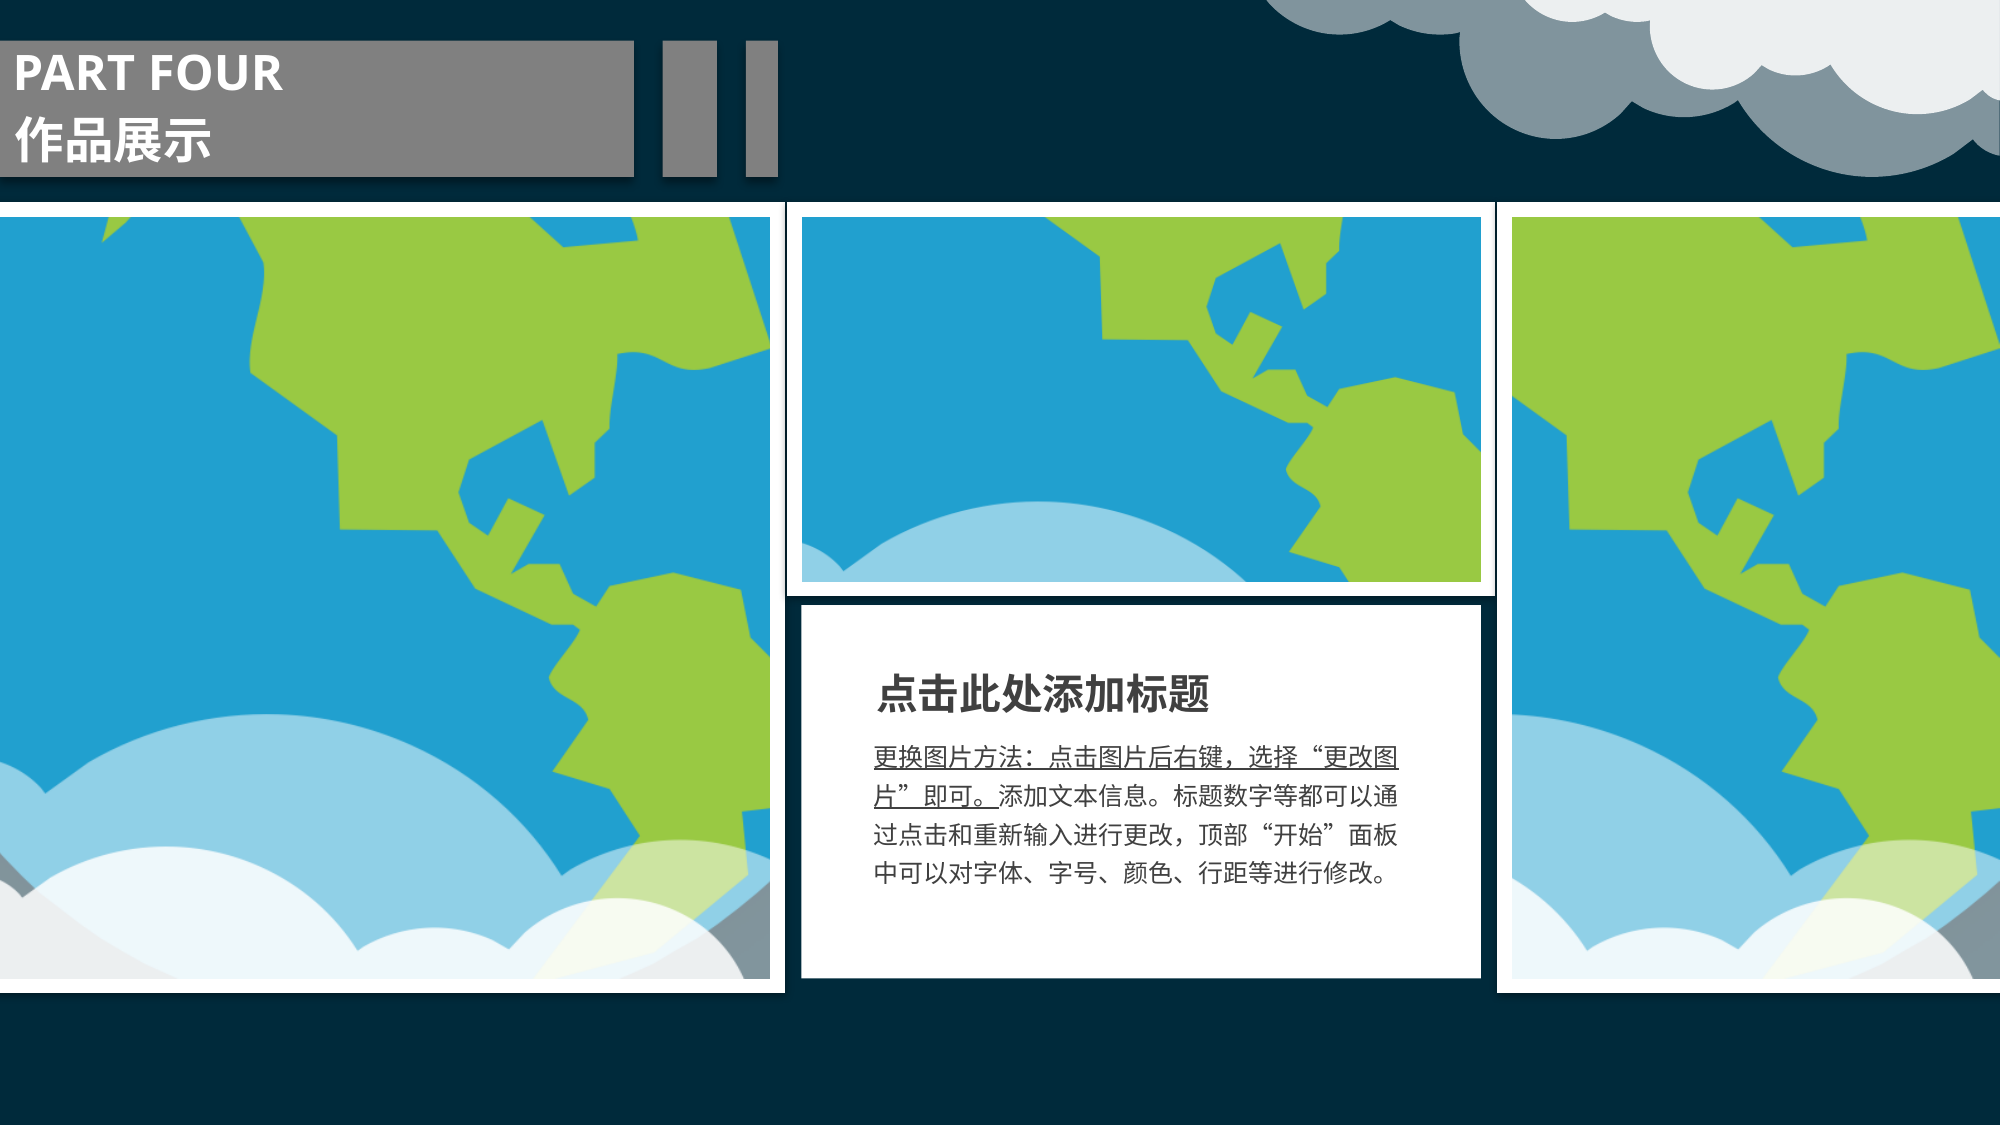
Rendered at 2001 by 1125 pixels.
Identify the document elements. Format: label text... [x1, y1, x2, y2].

text_box 更换图片方法：点击图片后右键，选择“更改图片”即可。添加文本信息。标题数字等都可以通过点击和重新输入进行更改，顶部“开始”面板中可以对字体、字号、颜色、行距等进行修改。 [859, 724, 1422, 896]
picture [0, 216, 771, 979]
picture [1511, 216, 2000, 979]
picture [801, 216, 1481, 582]
text_box 点击此处添加标题 [861, 660, 1254, 726]
list PART FOUR [0, 40, 634, 108]
text_box [800, 605, 1482, 980]
list 作品展示 [0, 108, 634, 177]
